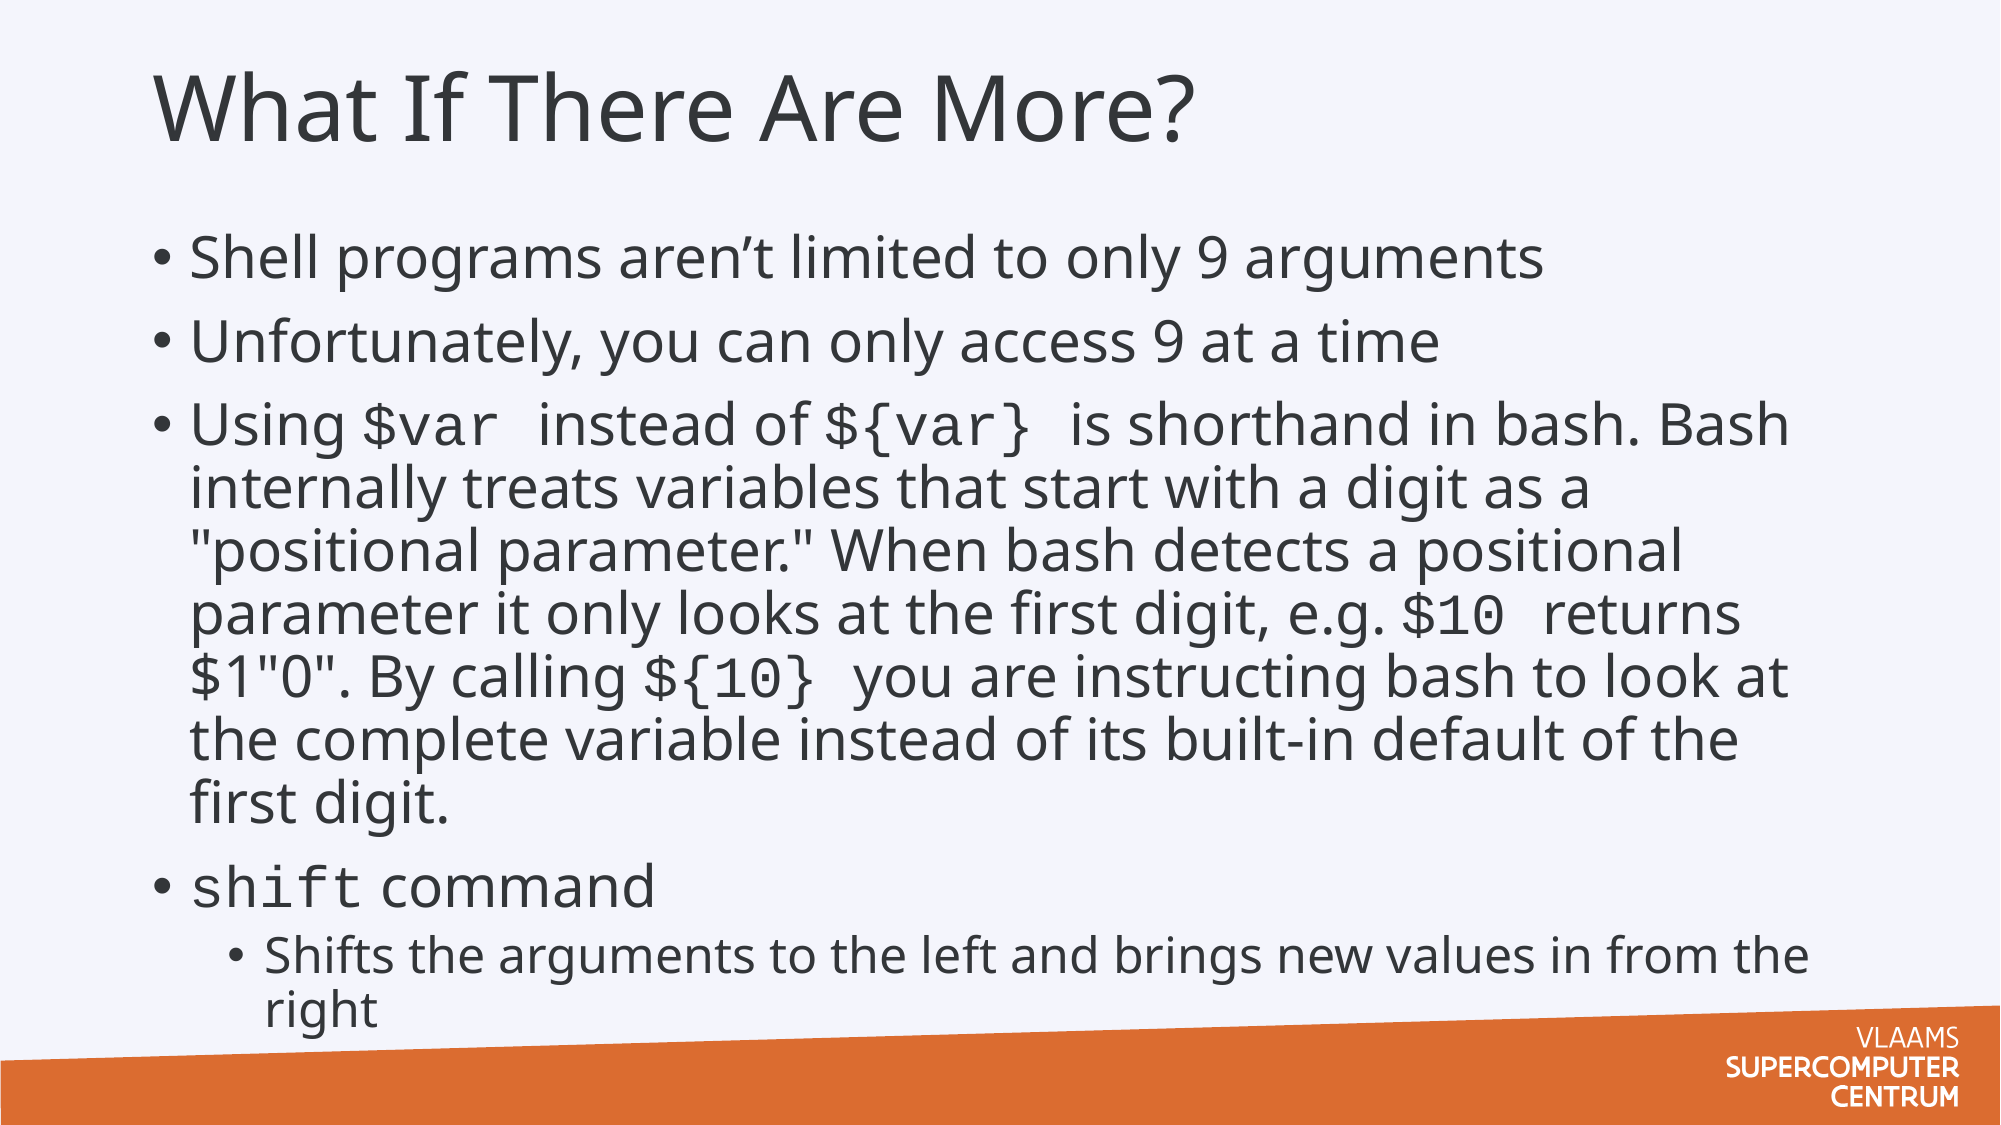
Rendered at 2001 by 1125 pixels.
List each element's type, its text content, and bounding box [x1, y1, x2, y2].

picture [1725, 1021, 1960, 1117]
title What If There Are More? [137, 3, 1863, 220]
list Shell programs aren’t limited to only 9 arguments Unfortunately, you can only access 9 at a time Using $var instead of ${var} is shorthand in bash. Bash internally treats variables that start with a digit as a "positional parameter." When bash detects a positional parameter it only looks at the first digit, e.g. $10 returns $1"0". By calling ${10} you are instructing bash to look at the complete variable instead of its built-in default of the first digit. shift command Shifts the arguments to the left and brings new values in from the right [137, 220, 1863, 935]
